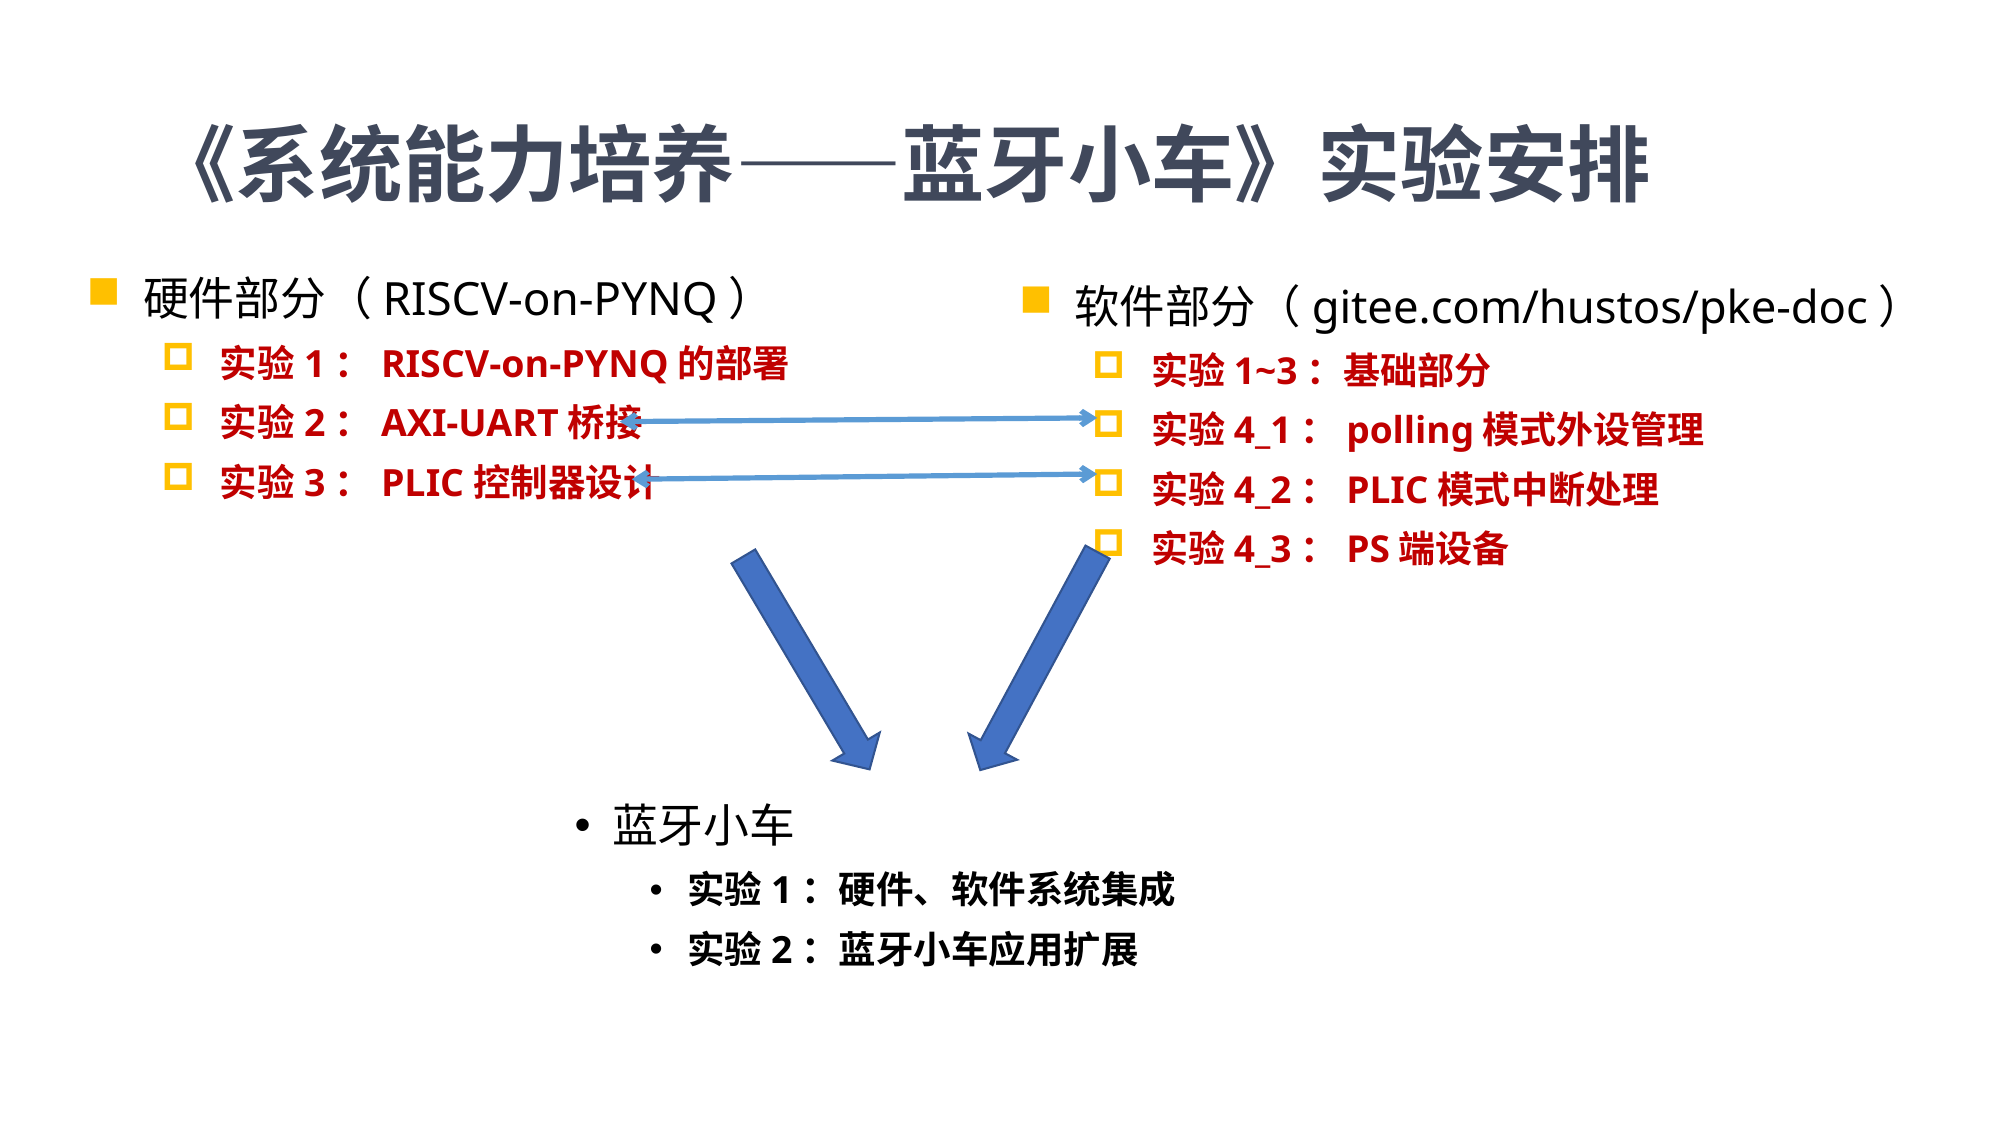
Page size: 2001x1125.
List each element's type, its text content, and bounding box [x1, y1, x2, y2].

text_box 硬件部分（RISCV-on-PYNQ） 实验1：RISCV-on-PYNQ的部署 实验2：AXI-UART桥接 实验3：PLIC控制器设计 [71, 256, 1031, 531]
text_box 软件部分（gitee.com/hustos/pke-doc） 实验1~3：基础部分 实验4_1：polling模式外设管理 实验4_2：PLIC模式中断处理 实验4_3：PS端设备 [1004, 265, 1963, 578]
title 《系统能力培养——蓝牙小车》实验安排 [137, 59, 1863, 265]
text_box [619, 417, 1098, 422]
list 蓝牙小车 实验1：硬件、软件系统集成 实验2：蓝牙小车应用扩展 [559, 783, 1519, 1058]
text_box [730, 548, 882, 771]
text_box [631, 473, 1098, 480]
text_box [966, 544, 1112, 772]
